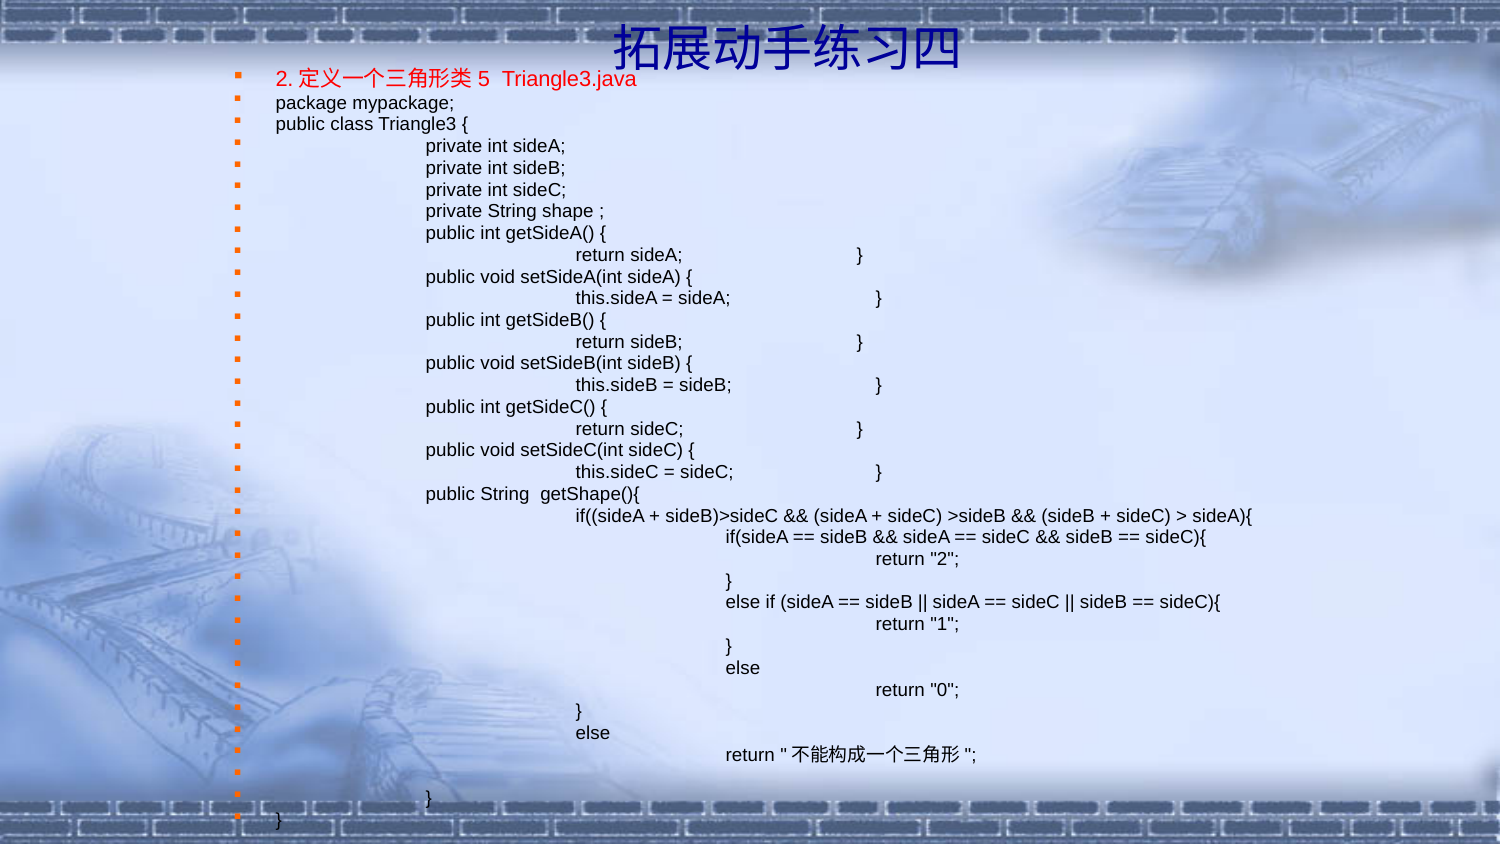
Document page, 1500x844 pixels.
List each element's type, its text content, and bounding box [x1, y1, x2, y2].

list 2.定义一个三角形类5 Triangle3.java package mypackage; public class Triangle3 { private int sideA; private int sideB; private int sideC; private String shape ; public int getSideA() { return sideA; } public void setSideA(int sideA) { this.sideA = sideA; } public int getSideB() { return sideB; } public void setSideB(int sideB) { this.sideB = sideB; } public int getSideC() { return sideC; } public void setSideC(int sideC) { this.sideC = sideC; } public String getShape(){ if((sideA + sideB)>sideC && (sideA + sideC) >sideB && (sideB + sideC) > sideA){ if(sideA == sideB && sideA == sideC && sideB == sideC){ return "2"; } else if (sideA == sideB || sideA == sideC || sideB == sideC){ return "1"; } else return "0"; } else return "不能构成一个三角形"; } } [218, 32, 1270, 844]
title 拓展动手练习四 [261, 23, 1313, 71]
picture [0, 0, 1500, 844]
